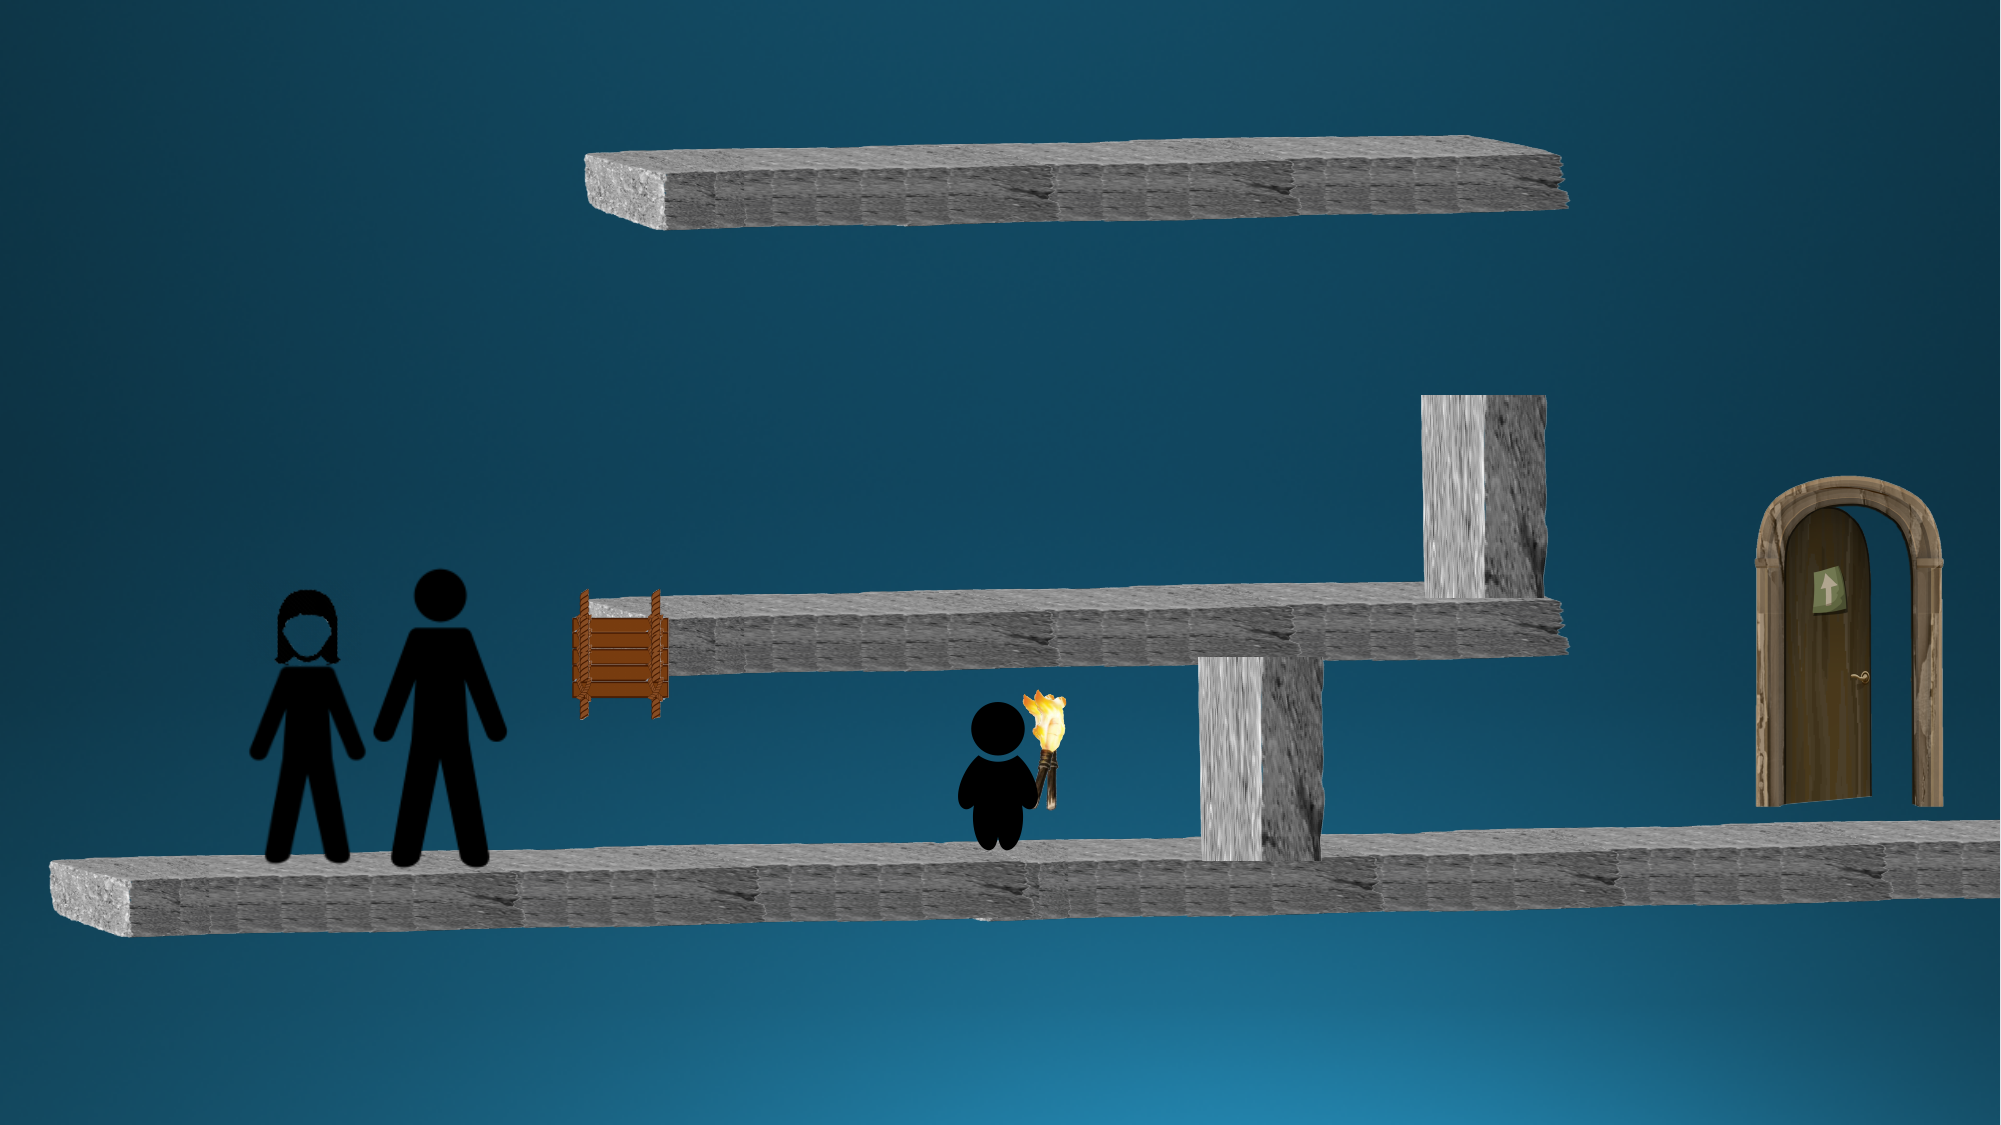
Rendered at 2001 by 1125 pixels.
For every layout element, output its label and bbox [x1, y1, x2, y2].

picture [0, 0, 2001, 1125]
text_box [913, 686, 1092, 864]
